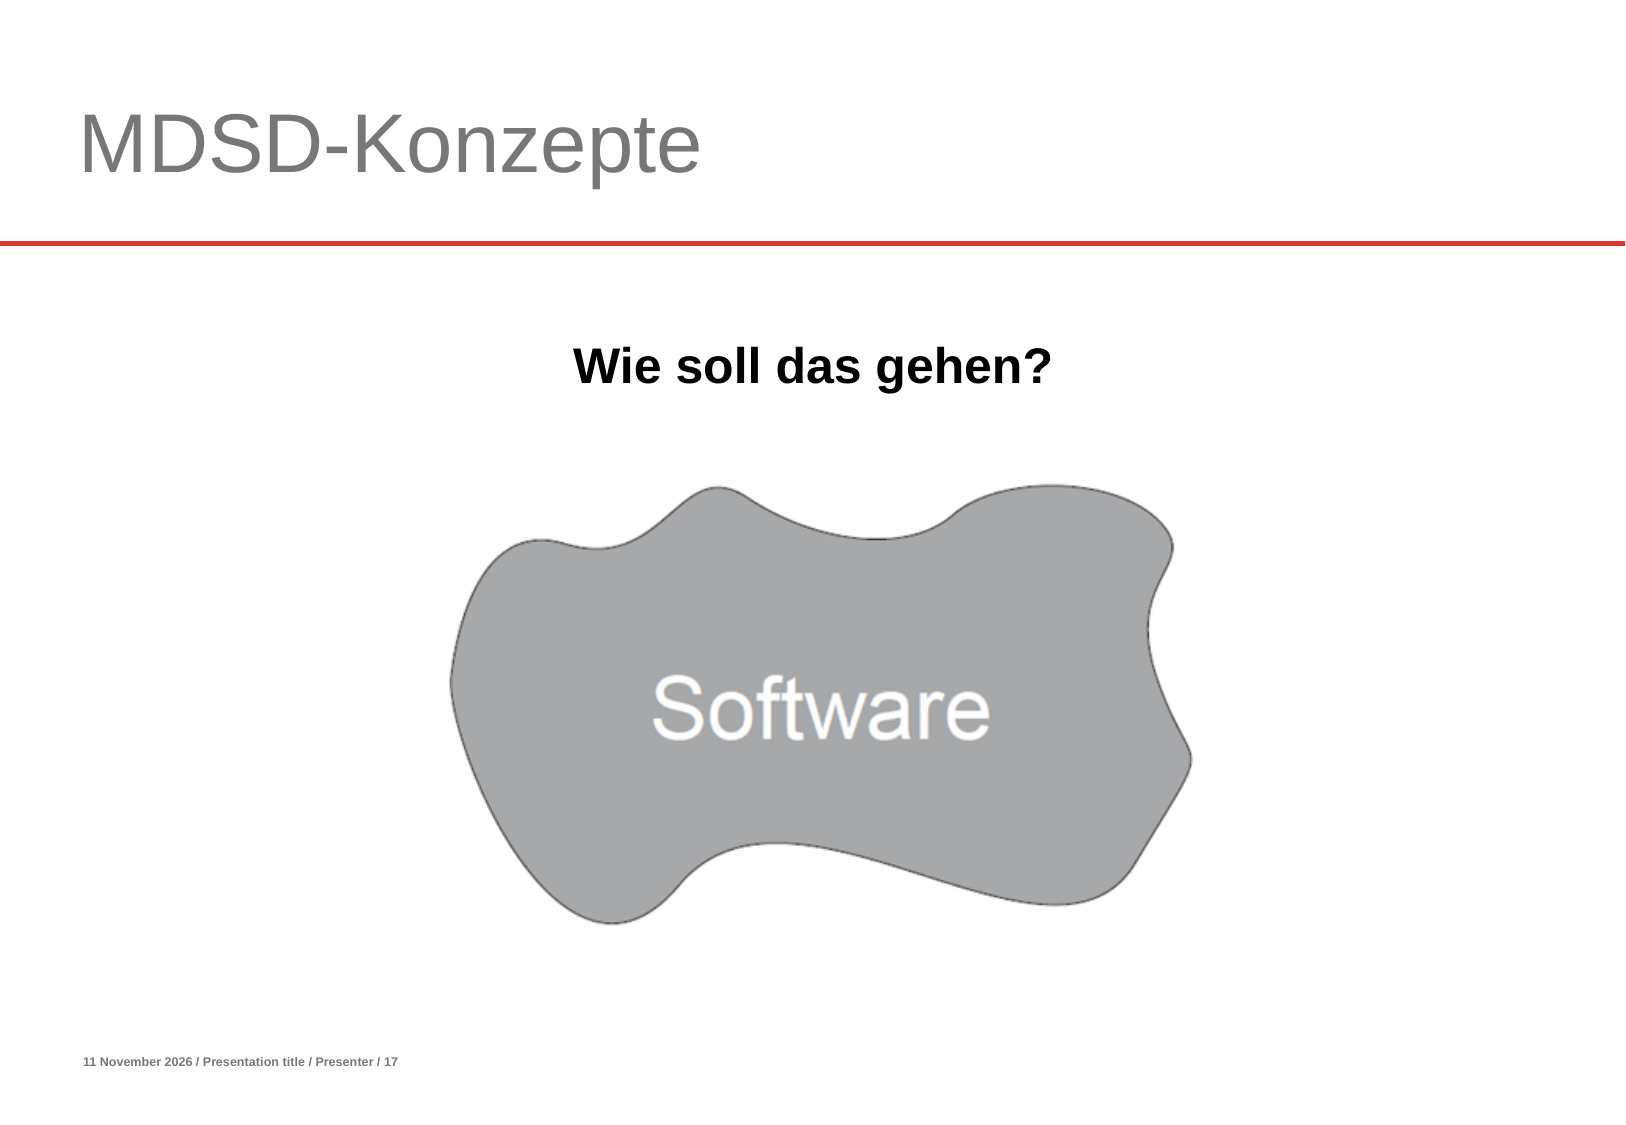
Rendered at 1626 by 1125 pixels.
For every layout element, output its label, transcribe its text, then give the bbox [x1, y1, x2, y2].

text_box Wie soll das gehen? [493, 326, 1133, 401]
title MDSD-Konzepte [63, 45, 1269, 197]
picture [378, 420, 1237, 946]
